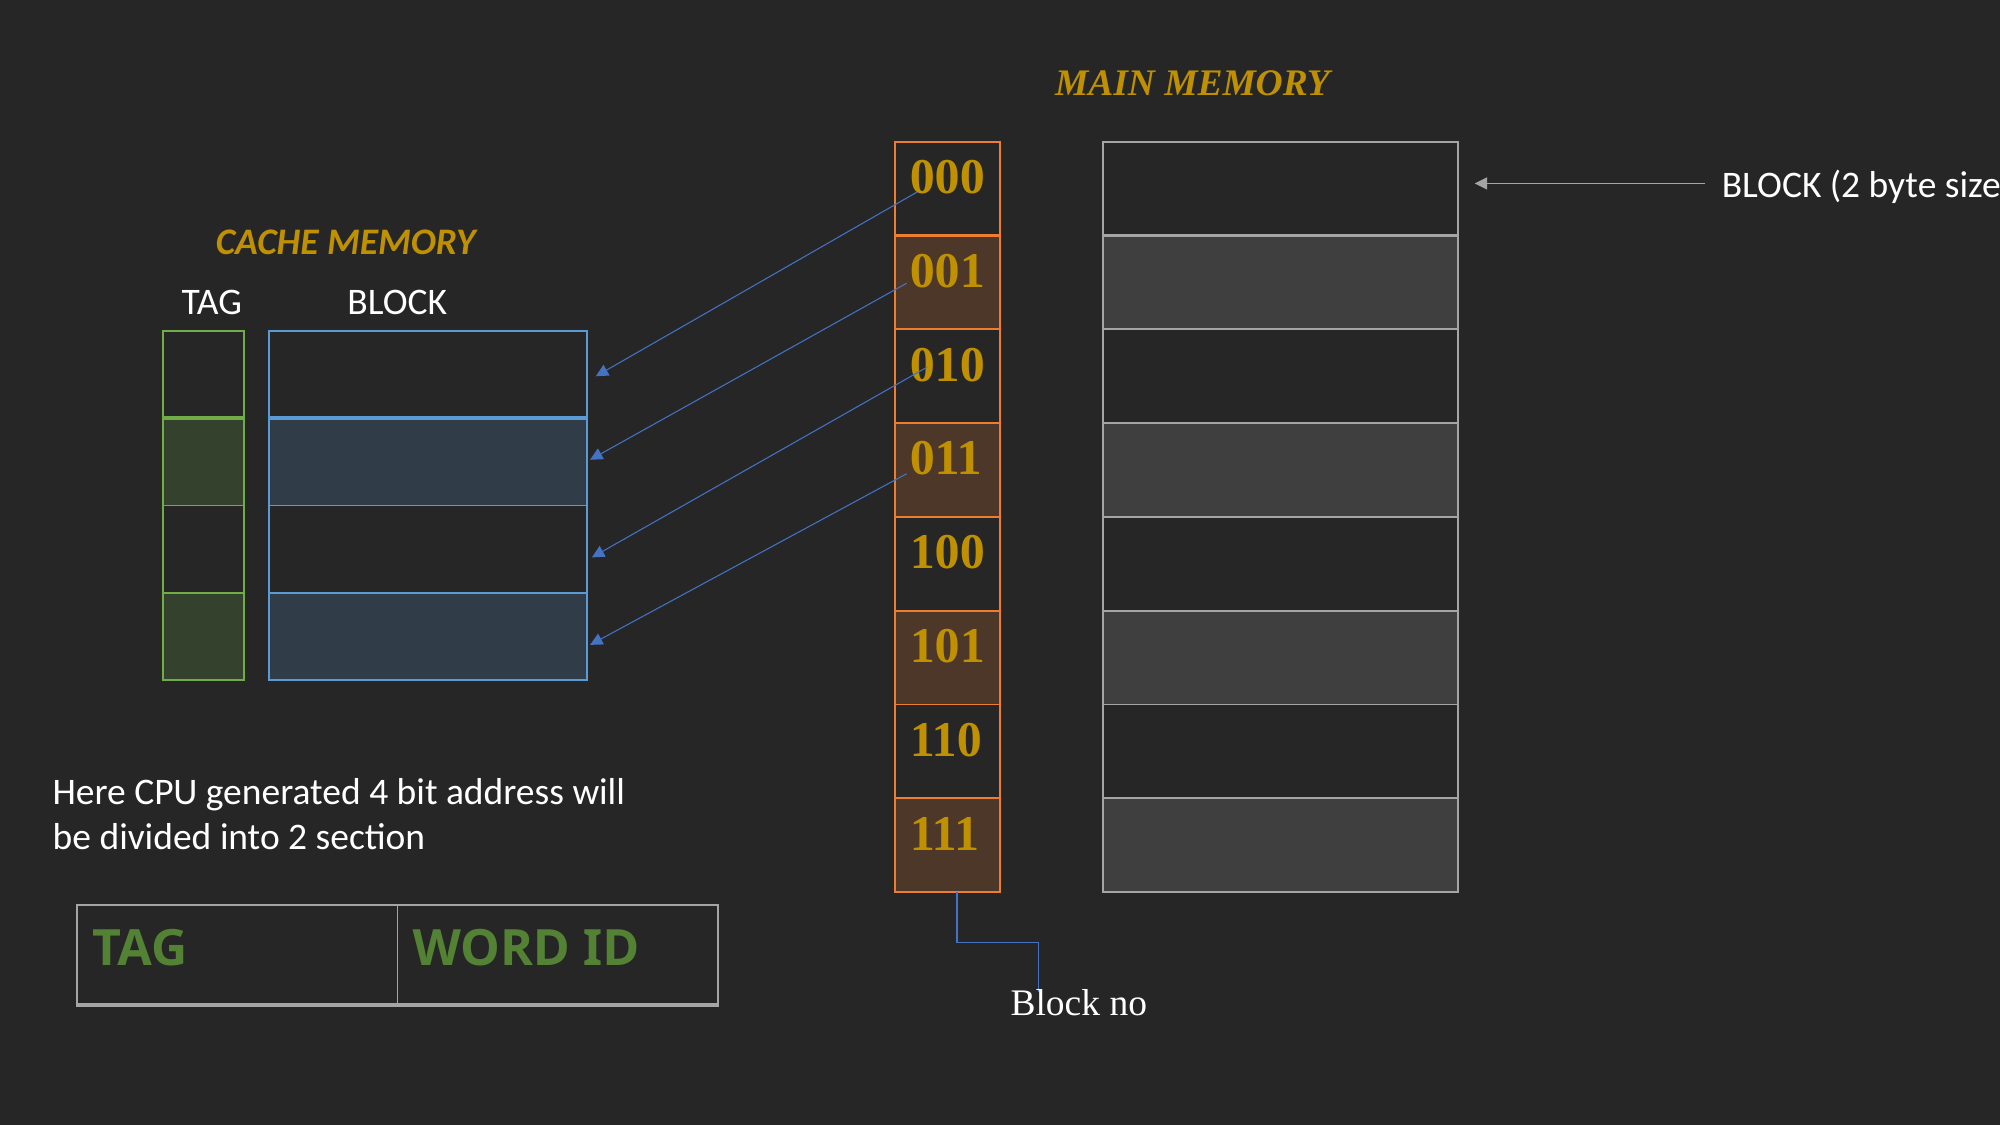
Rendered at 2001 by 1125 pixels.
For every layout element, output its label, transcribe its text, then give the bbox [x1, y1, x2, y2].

table_header [164, 332, 243, 416]
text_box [595, 192, 917, 367]
table_cell 111 [896, 799, 999, 891]
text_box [590, 283, 907, 460]
table_cell [270, 420, 586, 505]
table_header [270, 332, 586, 416]
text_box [590, 473, 907, 645]
text_box Here CPU generated 4 bit address will be divided into 2 section [37, 759, 679, 865]
text_box Block no [995, 971, 1163, 1031]
table_cell [1104, 518, 1457, 610]
table_cell [164, 420, 243, 505]
text_box BLOCK (2 byte size) [1707, 153, 2000, 213]
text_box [947, 901, 1048, 984]
table_cell 001 [917, 237, 999, 328]
table_cell 011 [927, 424, 999, 516]
text_box CACHE MEMORY [201, 209, 595, 270]
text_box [591, 367, 927, 558]
table_header 000 [896, 143, 999, 234]
table_cell [1104, 612, 1457, 704]
table_header [1104, 143, 1457, 234]
table_cell [1104, 799, 1457, 891]
text_box TAG [166, 270, 258, 330]
table_cell [1104, 705, 1457, 797]
table_cell [1104, 237, 1457, 328]
table_cell 100 [907, 518, 999, 610]
table_cell [1104, 424, 1457, 516]
table_cell 010 [917, 330, 999, 422]
text_box BLOCK [332, 270, 463, 330]
table_cell [270, 506, 586, 592]
table_cell 110 [896, 705, 999, 797]
table_cell [1104, 330, 1457, 422]
table_cell 101 [896, 612, 999, 704]
table_cell [164, 506, 243, 592]
table_cell [164, 594, 243, 679]
table_header TAG [78, 906, 397, 1003]
text_box MAIN MEMORY [1040, 50, 1346, 110]
table_cell [270, 594, 586, 679]
table_header WORD ID [398, 906, 717, 1003]
